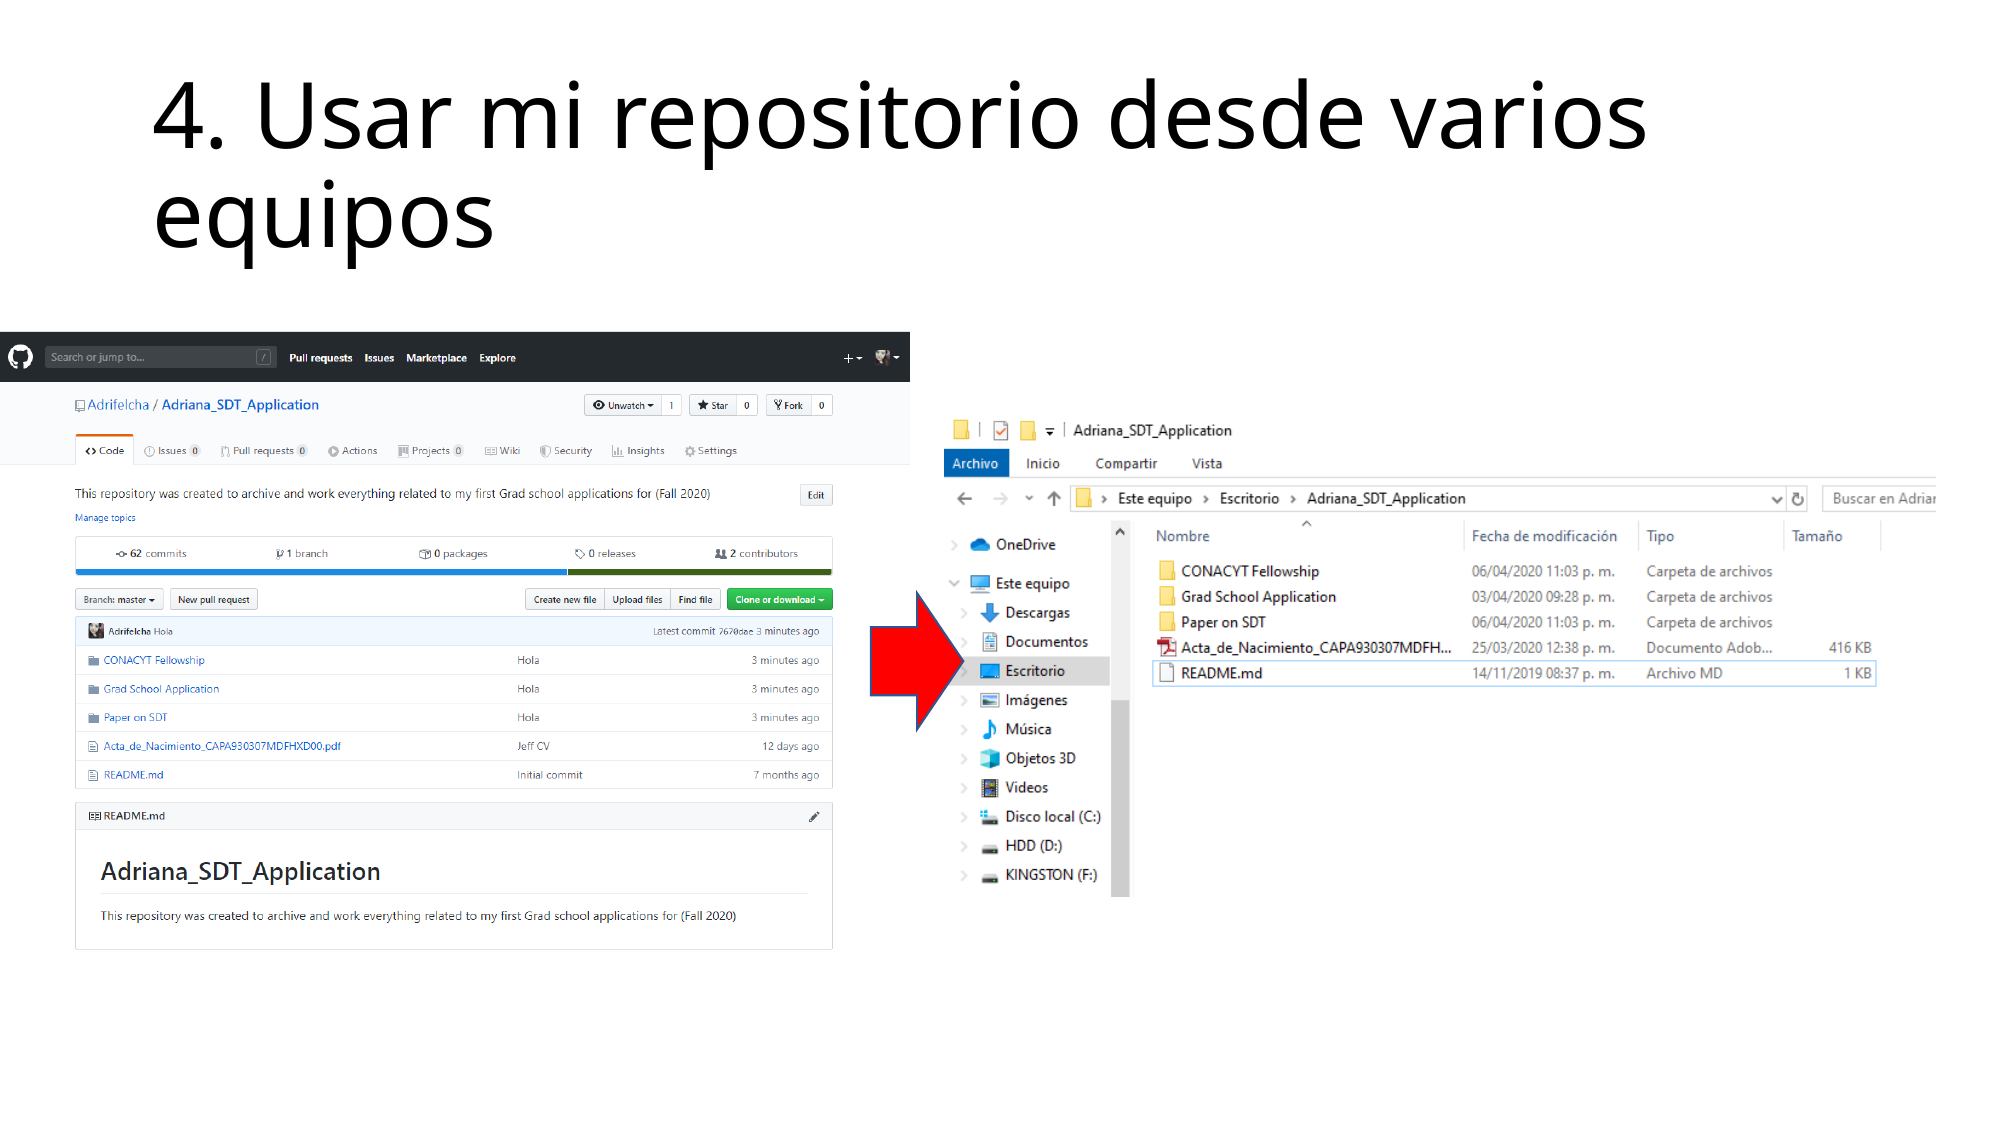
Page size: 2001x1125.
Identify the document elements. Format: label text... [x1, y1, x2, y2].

picture [944, 415, 1936, 897]
title 4. Usar mi repositorio desde varios equipos [137, 59, 1863, 278]
text_box [910, 589, 944, 733]
picture [0, 331, 910, 966]
